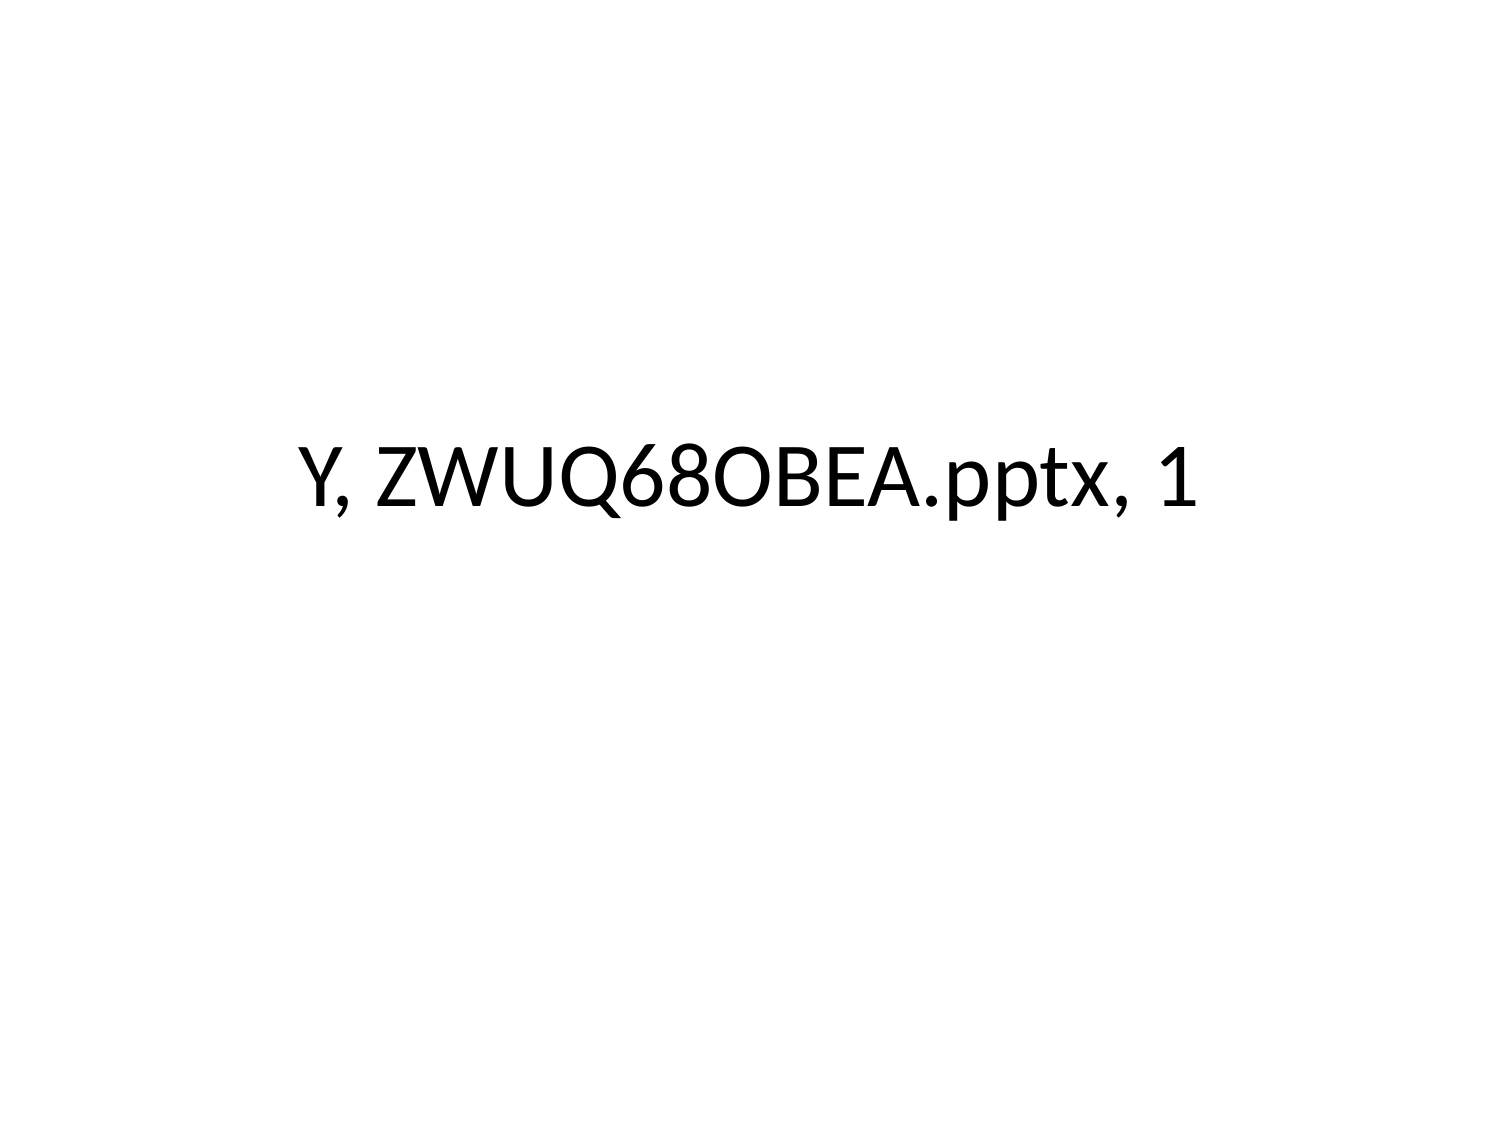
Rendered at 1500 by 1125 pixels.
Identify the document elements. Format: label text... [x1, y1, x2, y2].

title Y, ZWUQ68OBEA.pptx, 1 [112, 349, 1388, 591]
